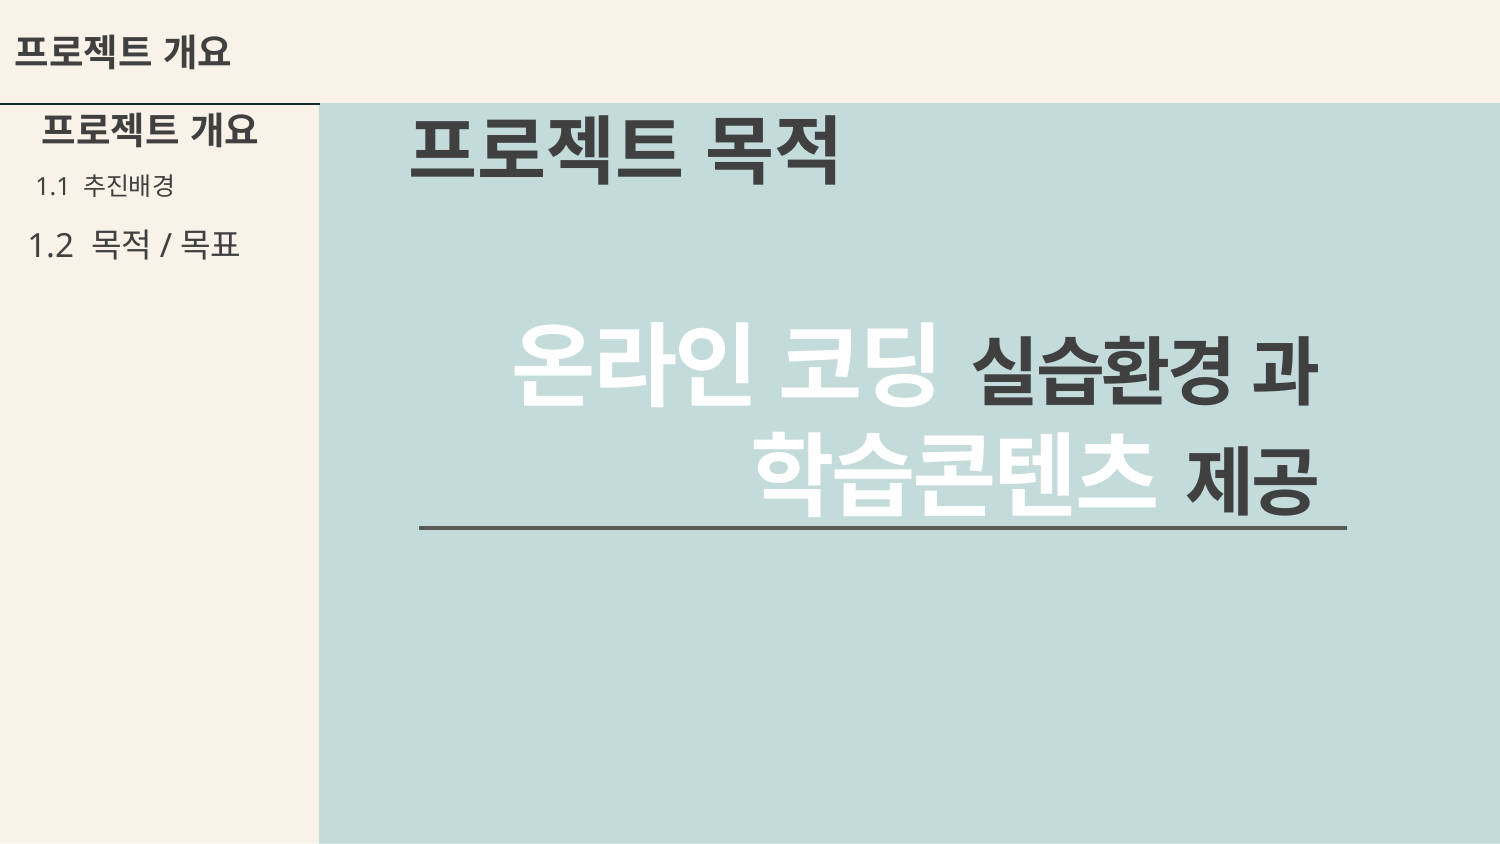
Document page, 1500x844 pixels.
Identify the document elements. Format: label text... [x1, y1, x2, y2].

text_box 1.1 추진배경 [20, 162, 299, 208]
text_box 프로젝트 개요 [26, 105, 306, 160]
text_box 온라인 코딩 실습환경 과 학습콘텐츠 제공 [272, 300, 1336, 535]
text_box 프로젝트 개요 [0, 0, 1500, 104]
text_box 1.2 목적/목표 [12, 216, 256, 272]
text_box 프로젝트 목적 [393, 104, 1070, 201]
